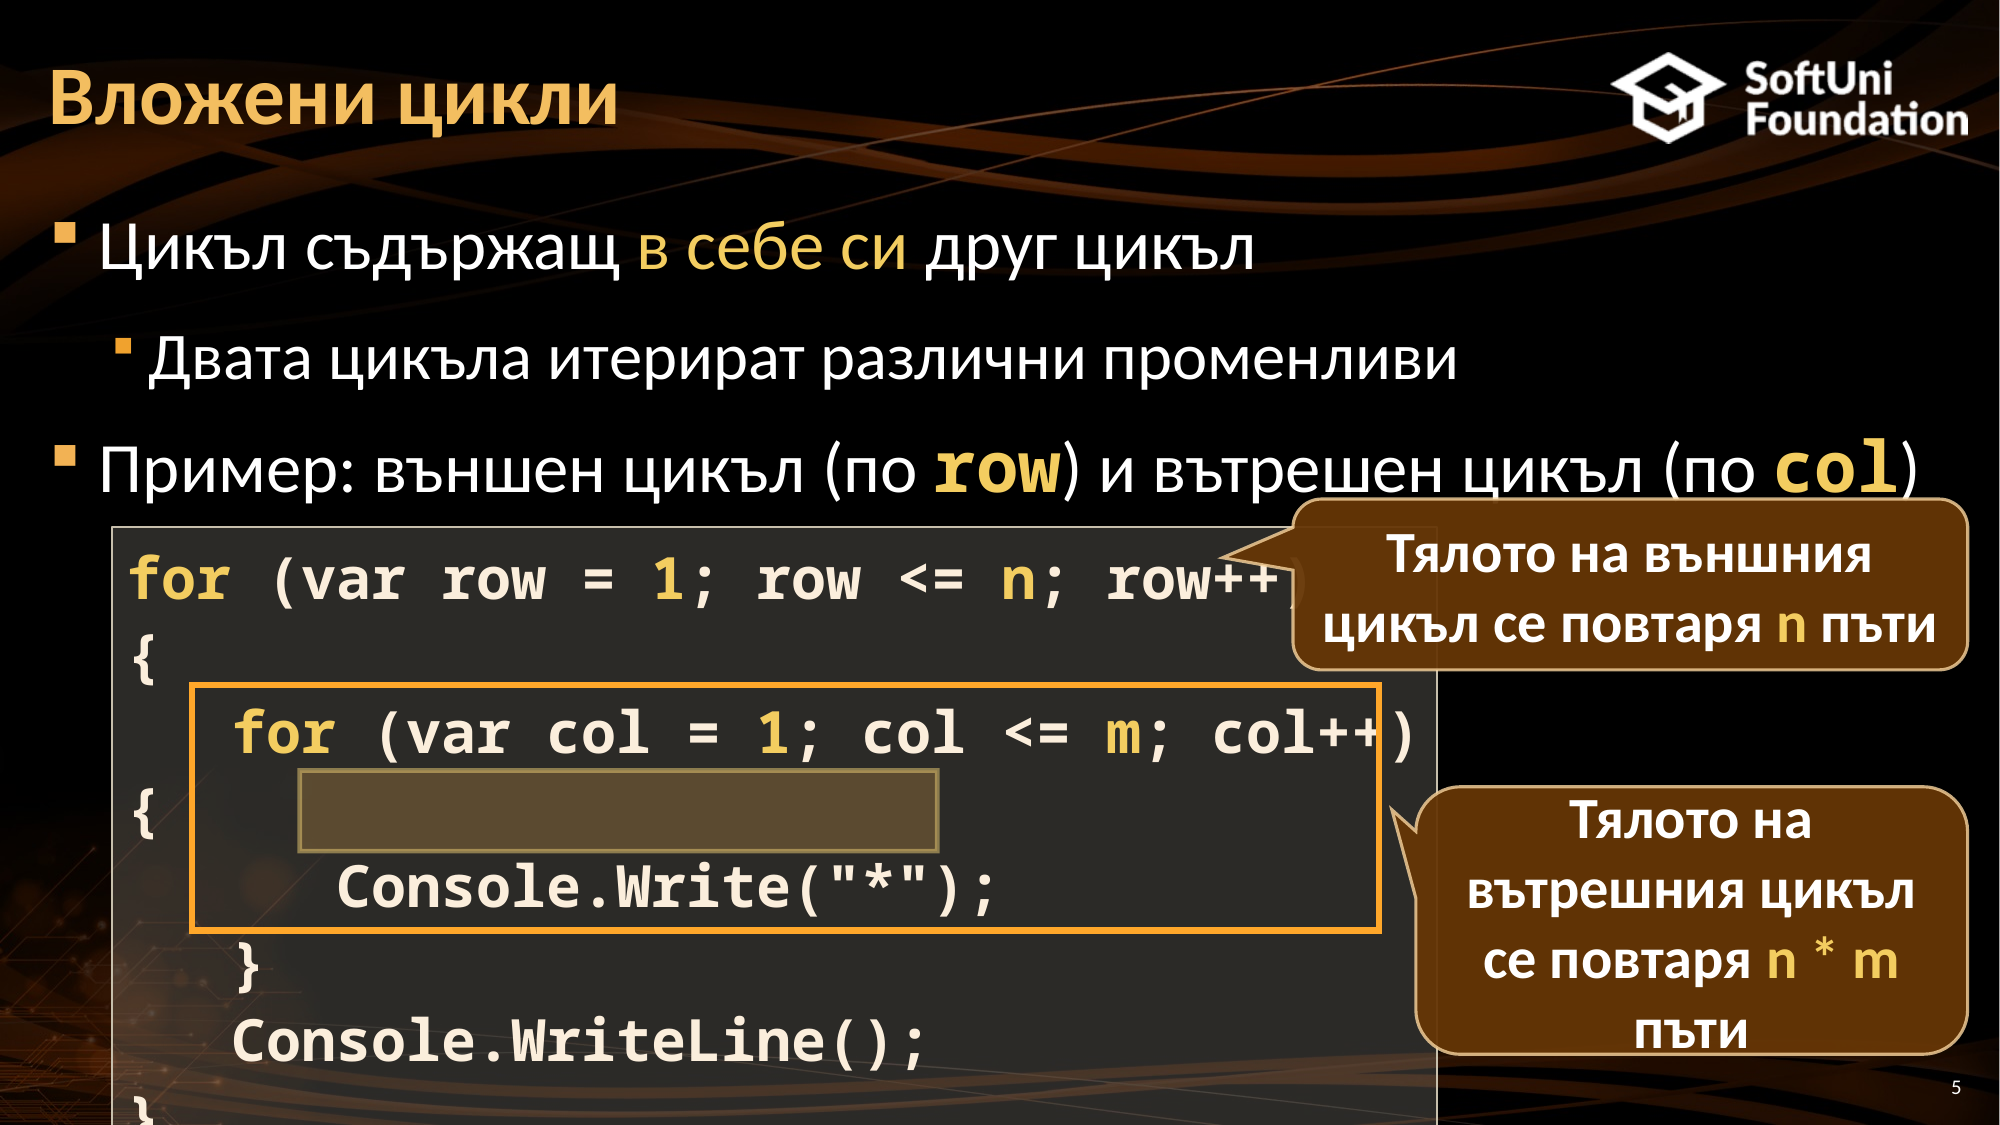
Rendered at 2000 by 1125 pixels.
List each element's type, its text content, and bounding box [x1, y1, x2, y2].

text_box [191, 684, 1380, 932]
text_box Тялото на външния цикъл се повтаря n пъти [1219, 497, 1969, 671]
text_box for (var row = 1; row <= n; row++) { for (var col = 1; col <= m; col++){ Console.Write("*"); } Console.WriteLine(); } [111, 527, 1438, 1125]
picture [0, 0, 2000, 1125]
text_box Тялото на вътрешния цикъл се повтаря n * m пъти [1389, 785, 1969, 1056]
title Вложени цикли [30, 6, 1602, 189]
list Цикъл съдържащ в себе си друг цикъл Двата цикъла итерират различни променливи Пример: външен цикъл (по row) и вътрешен цикъл (по col) [31, 188, 1968, 1103]
